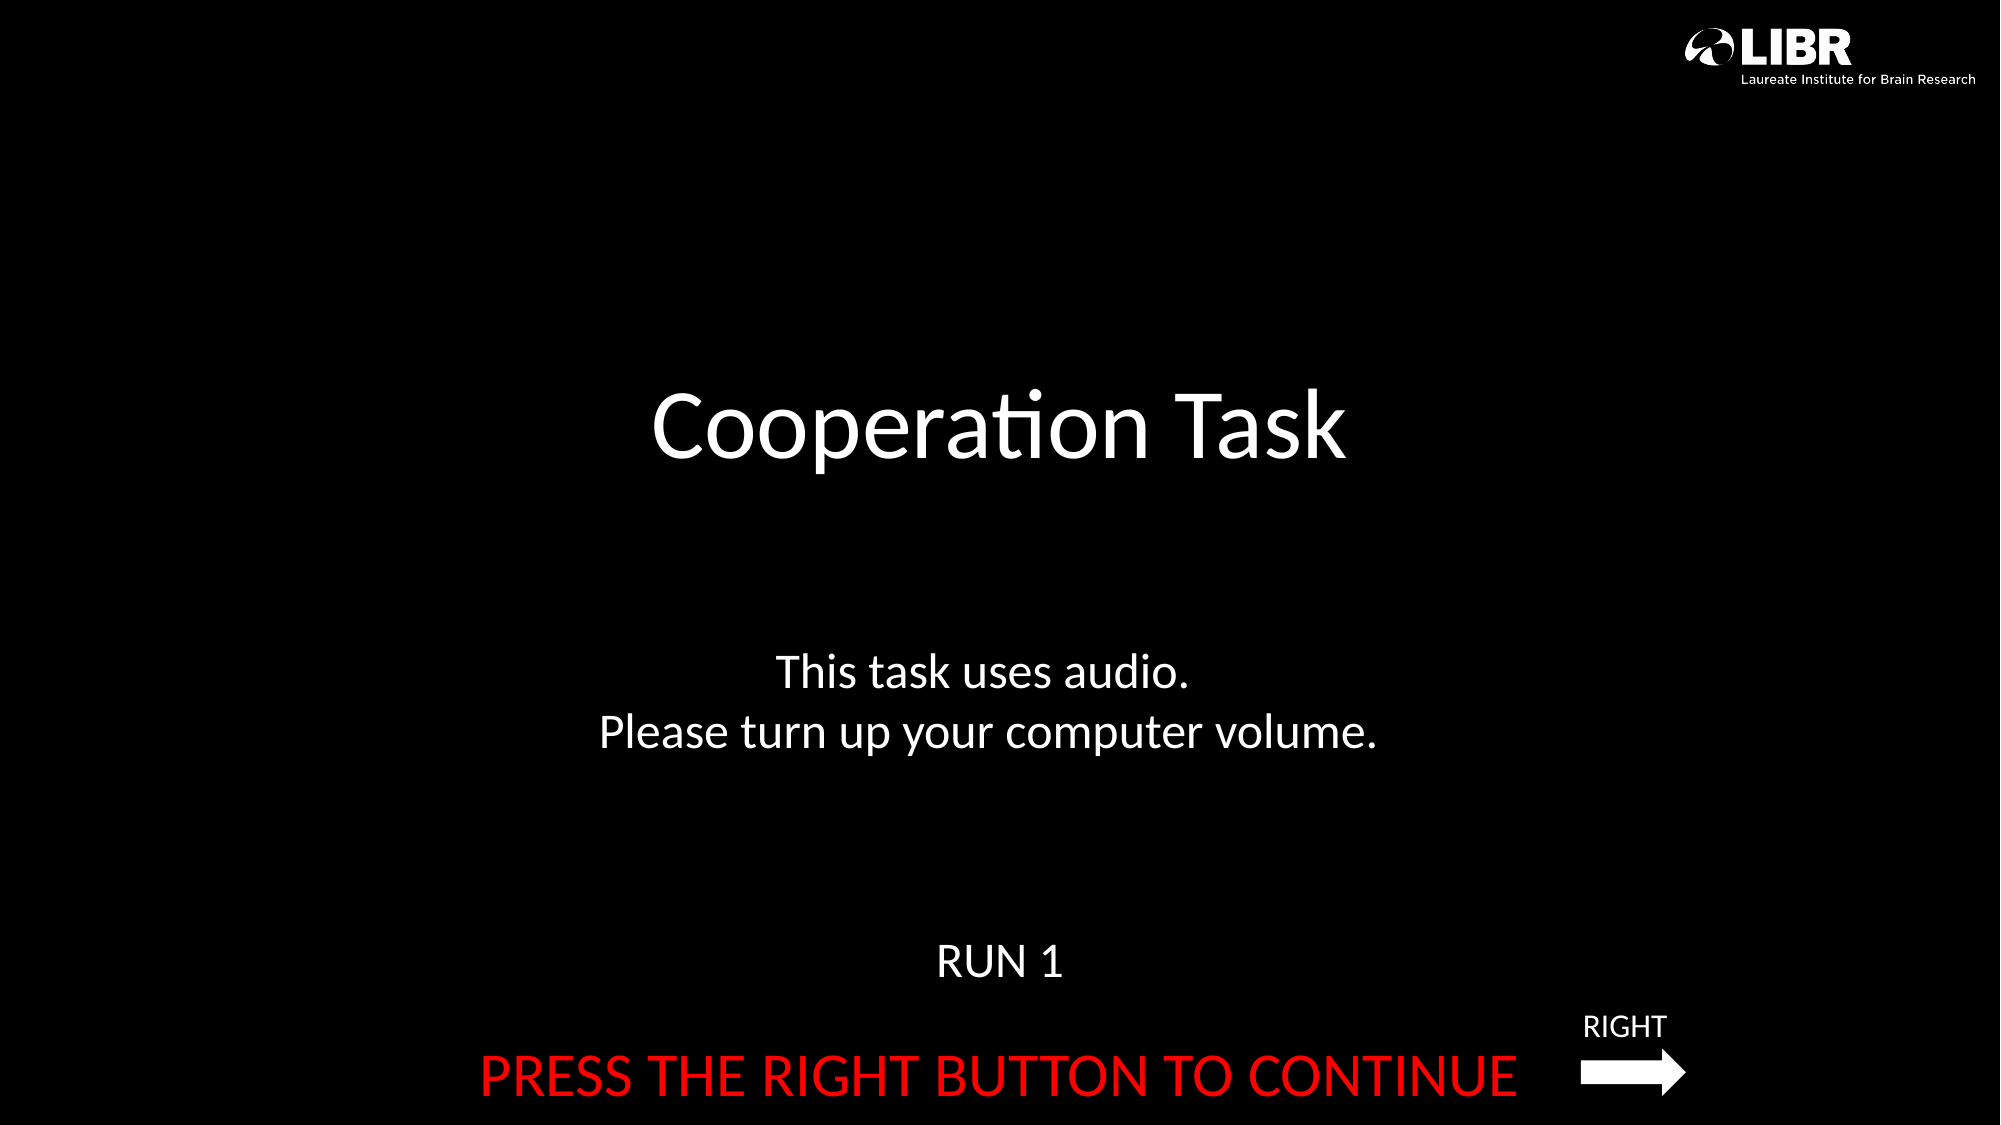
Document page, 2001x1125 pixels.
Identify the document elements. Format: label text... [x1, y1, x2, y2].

text_box This task uses audio. Please turn up your computer volume. [306, 631, 1672, 767]
text_box [1580, 1047, 1687, 1097]
picture [1685, 28, 1975, 84]
text_box PRESS THE RIGHT BUTTON TO CONTINUE [249, 1017, 1499, 1125]
title Cooperation Task [306, 298, 1694, 540]
text_box RIGHT [1499, 996, 1751, 1125]
text_box RUN 1 [721, 920, 1279, 996]
